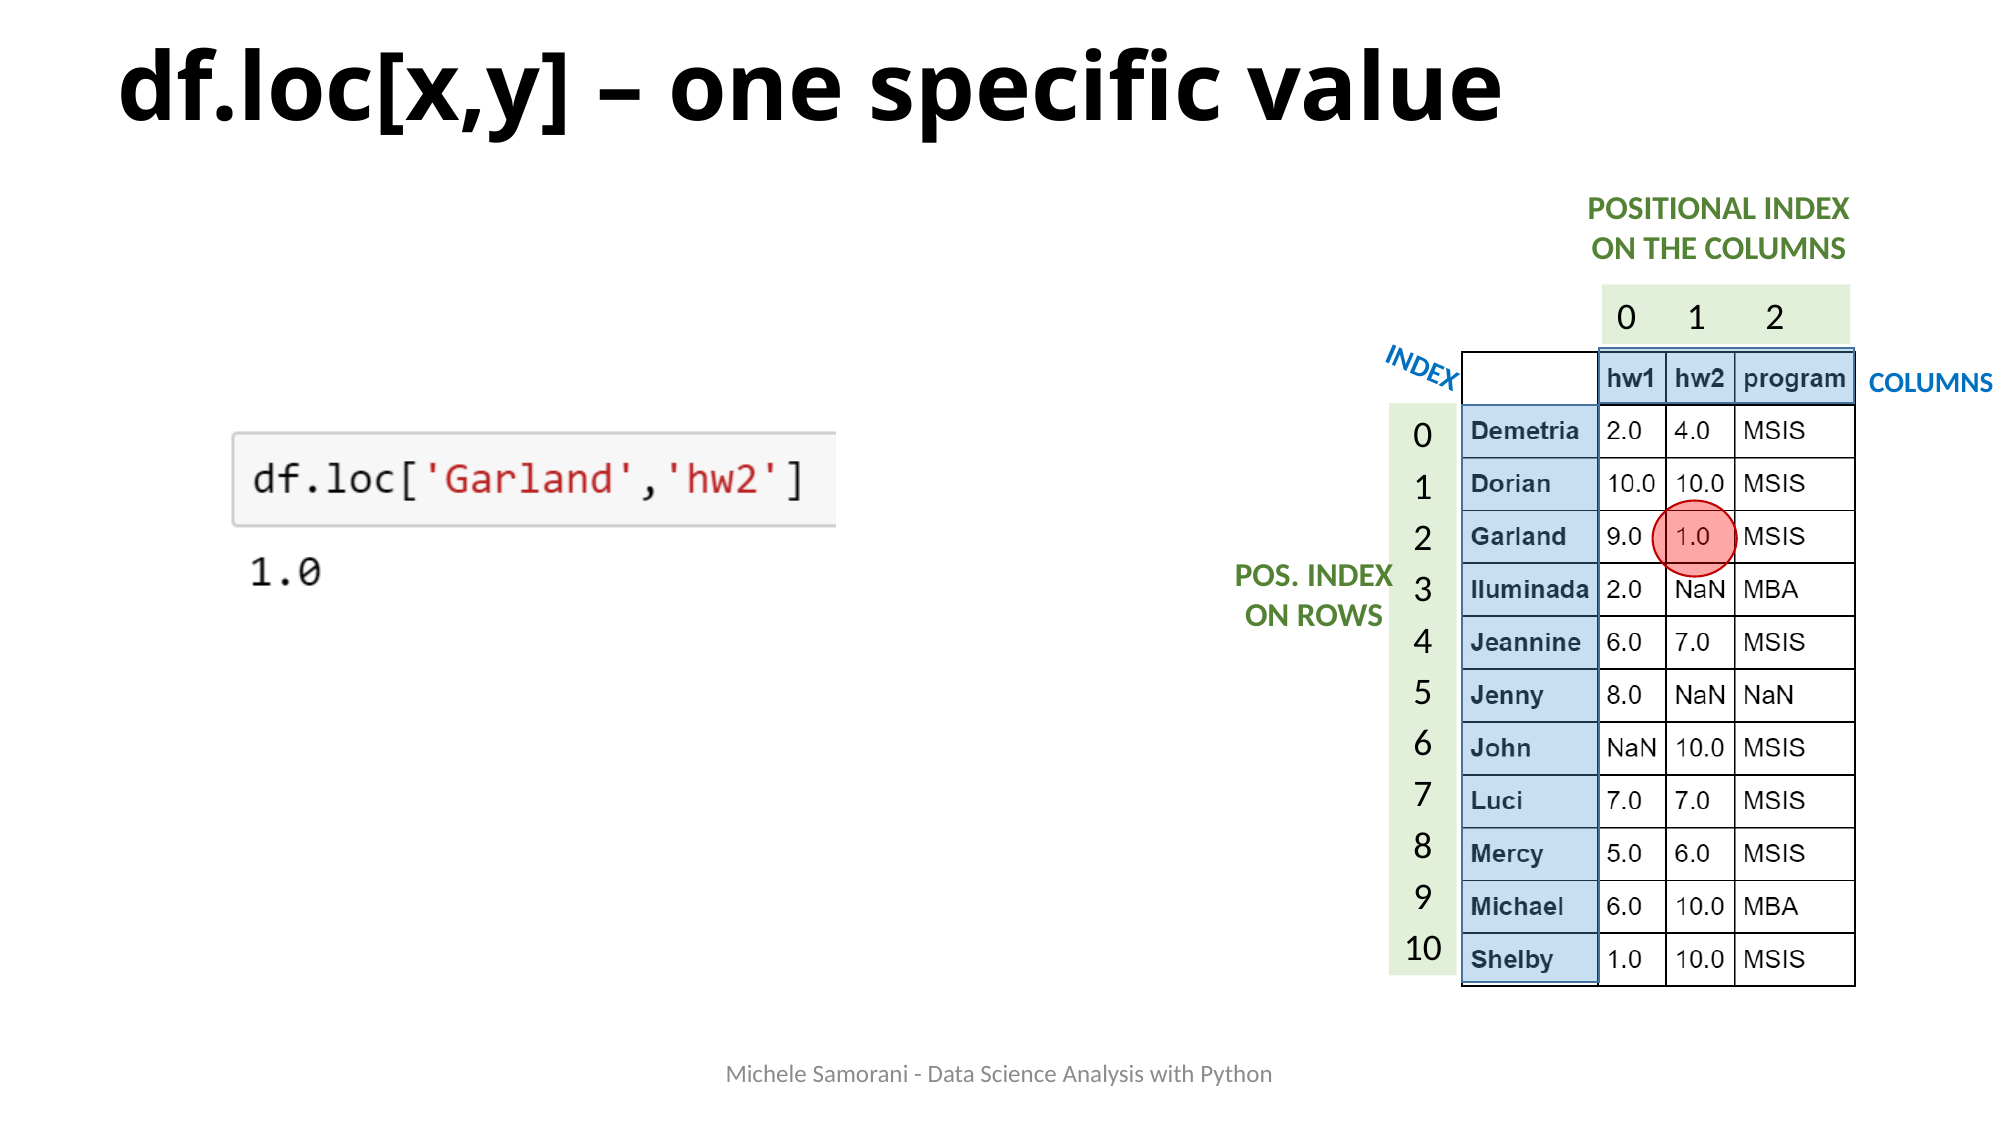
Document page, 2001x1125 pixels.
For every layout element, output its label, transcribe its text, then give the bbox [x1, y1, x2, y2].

title df.loc[x,y] – one specific value [101, 30, 1827, 150]
text_box COLUMNS [1859, 356, 2000, 407]
text_box POSITIONAL INDEX ON THE COLUMNS [1572, 178, 1866, 274]
text_box 0 1 2 [1602, 284, 1851, 345]
footer Michele Samorani - Data Science Analysis with Python [662, 1042, 1338, 1103]
text_box 0 1 2 3 4 5 6 7 8 9 10 [1389, 403, 1457, 976]
picture [1457, 346, 1859, 993]
text_box POS. INDEX ON ROWS [1219, 545, 1409, 640]
picture [216, 416, 836, 611]
text_box INDEX [1364, 322, 1457, 409]
